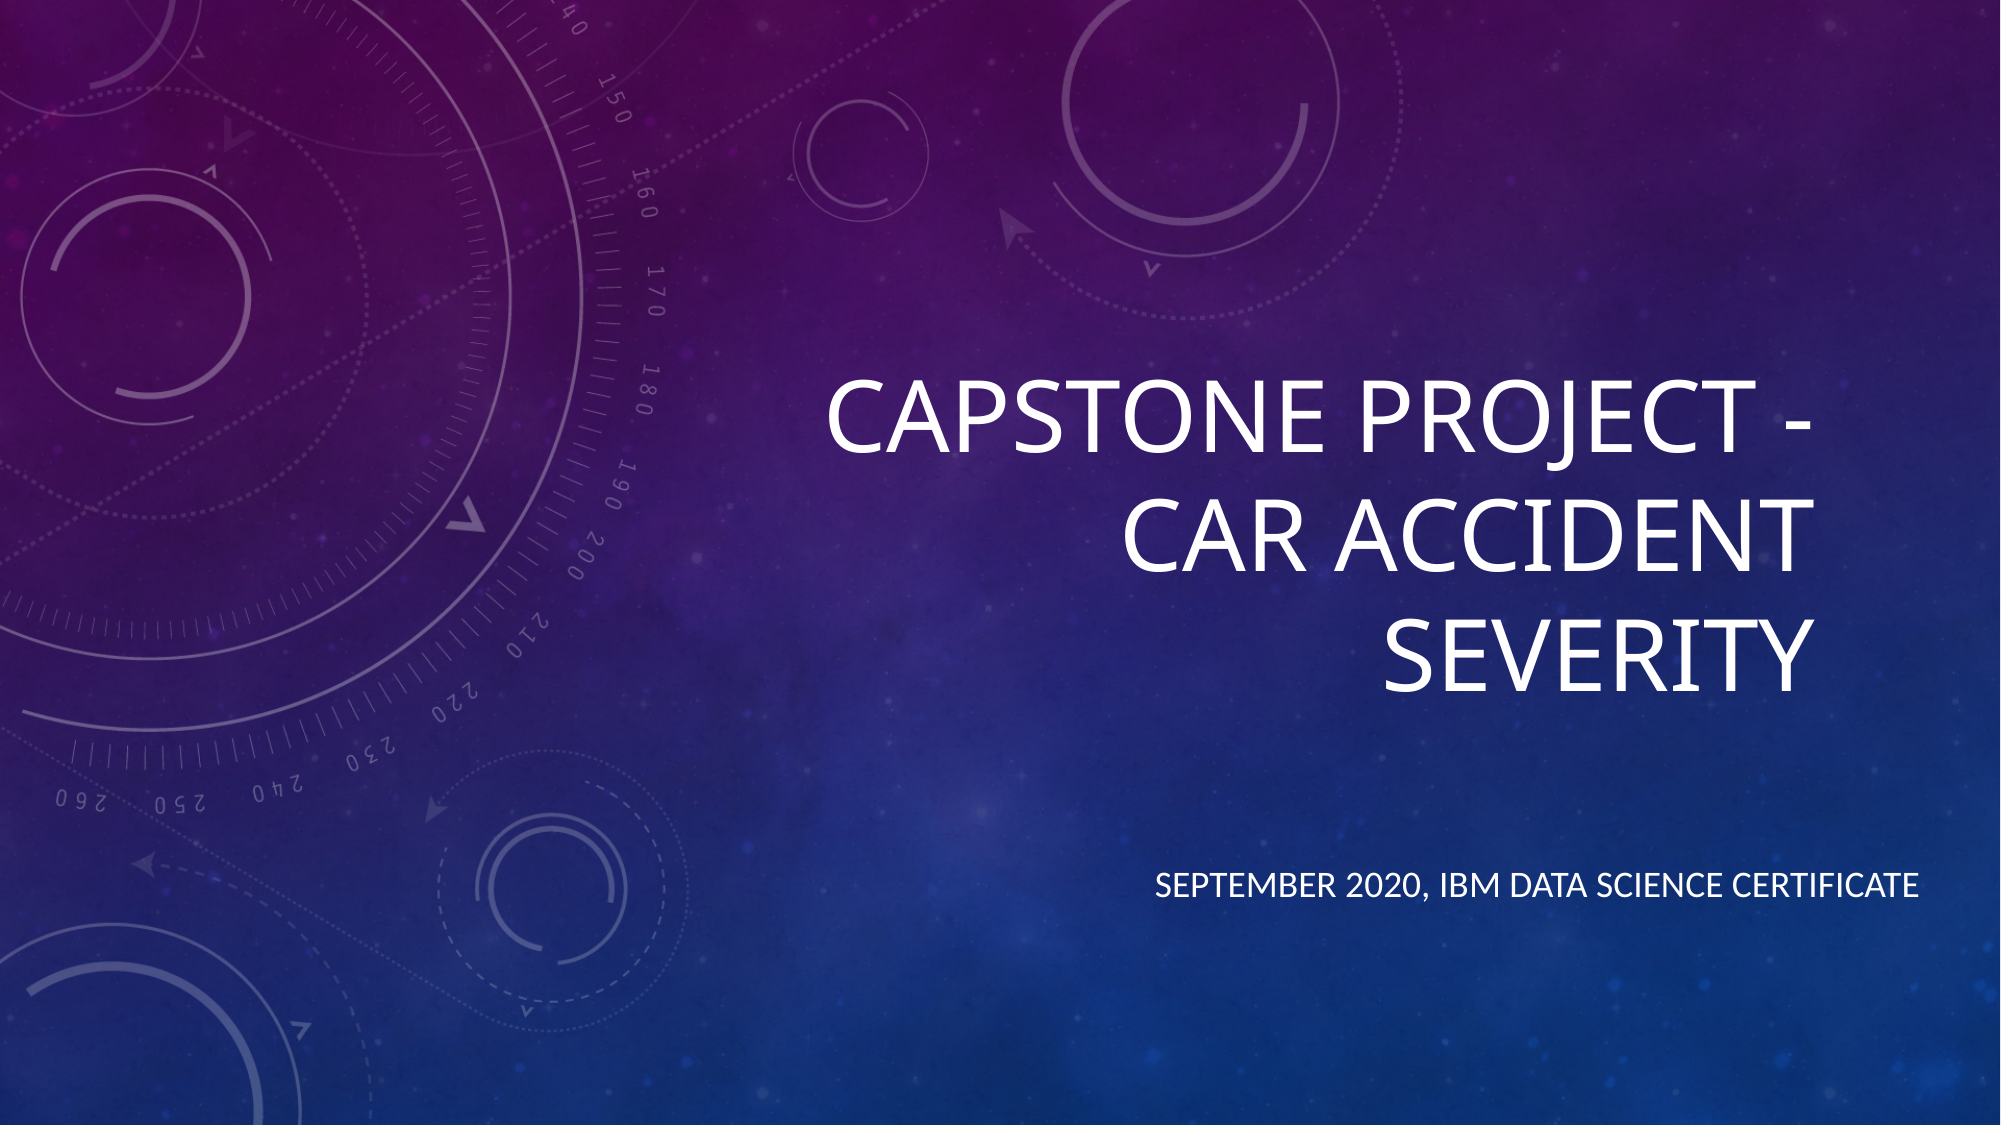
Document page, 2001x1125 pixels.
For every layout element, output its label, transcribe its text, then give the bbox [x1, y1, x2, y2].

title CAPSTONE PROJECT -CAR ACCIDENT SEVERITY [650, 322, 1831, 720]
picture [0, 0, 2001, 1125]
subtitle September 2020, ibm data science certificate [754, 851, 1936, 1083]
